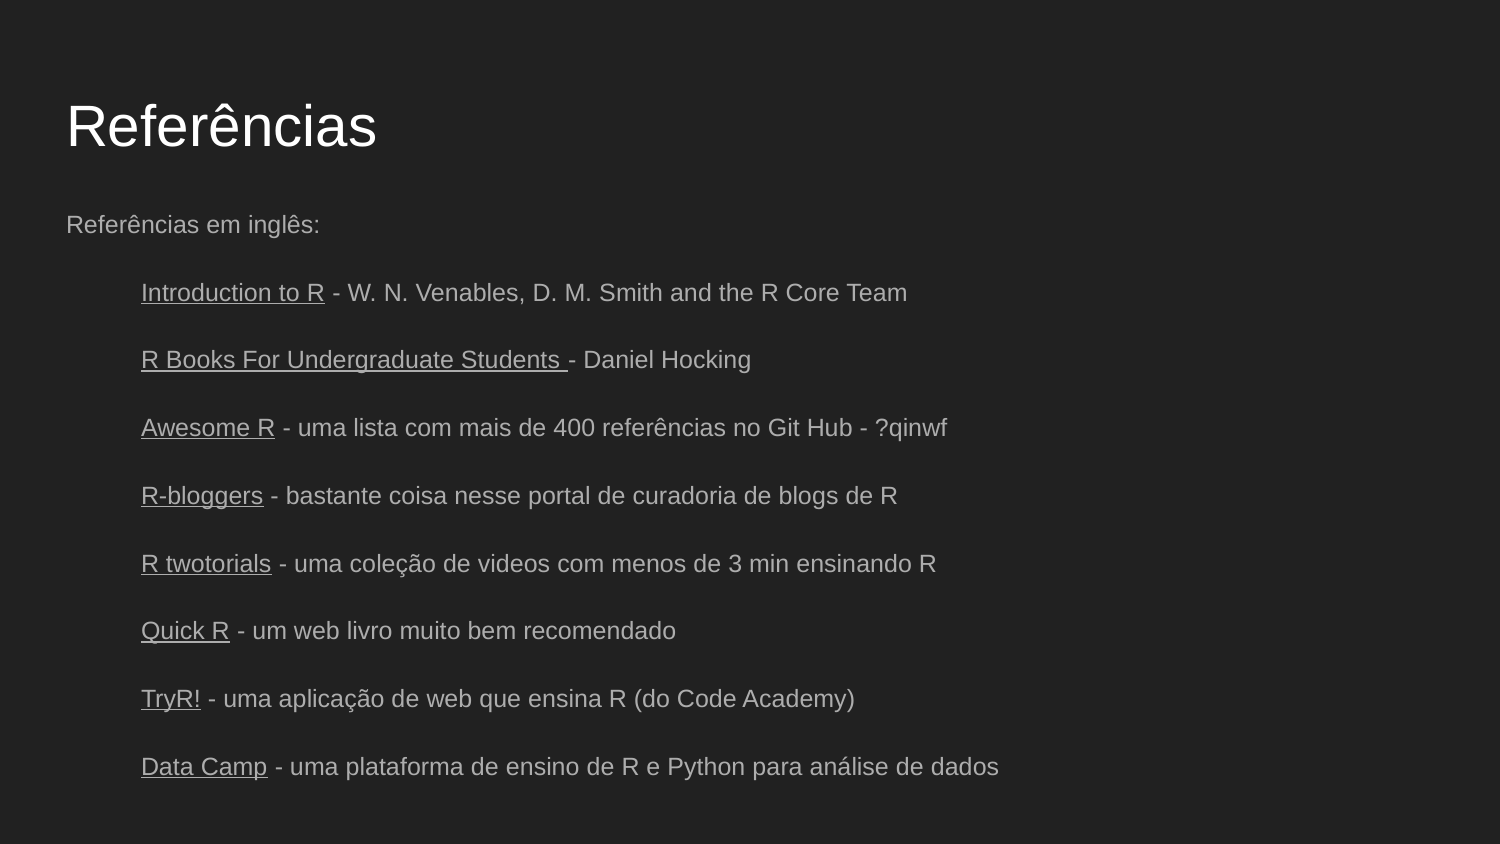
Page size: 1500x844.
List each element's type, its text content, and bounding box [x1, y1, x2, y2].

list Referências em inglês: Introduction to R - W. N. Venables, D. M. Smith and the R Core Team R Books For Undergraduate Students - Daniel Hocking Awesome R - uma lista com mais de 400 referências no Git Hub - ?qinwf R-bloggers - bastante coisa nesse portal de curadoria de blogs de R R twotorials - uma coleção de videos com menos de 3 min ensinando R Quick R - um web livro muito bem recomendado TryR! - uma aplicação de web que ensina R (do Code Academy) Data Camp - uma plataforma de ensino de R e Python para análise de dados [51, 189, 1449, 750]
title Referências [51, 72, 1449, 167]
